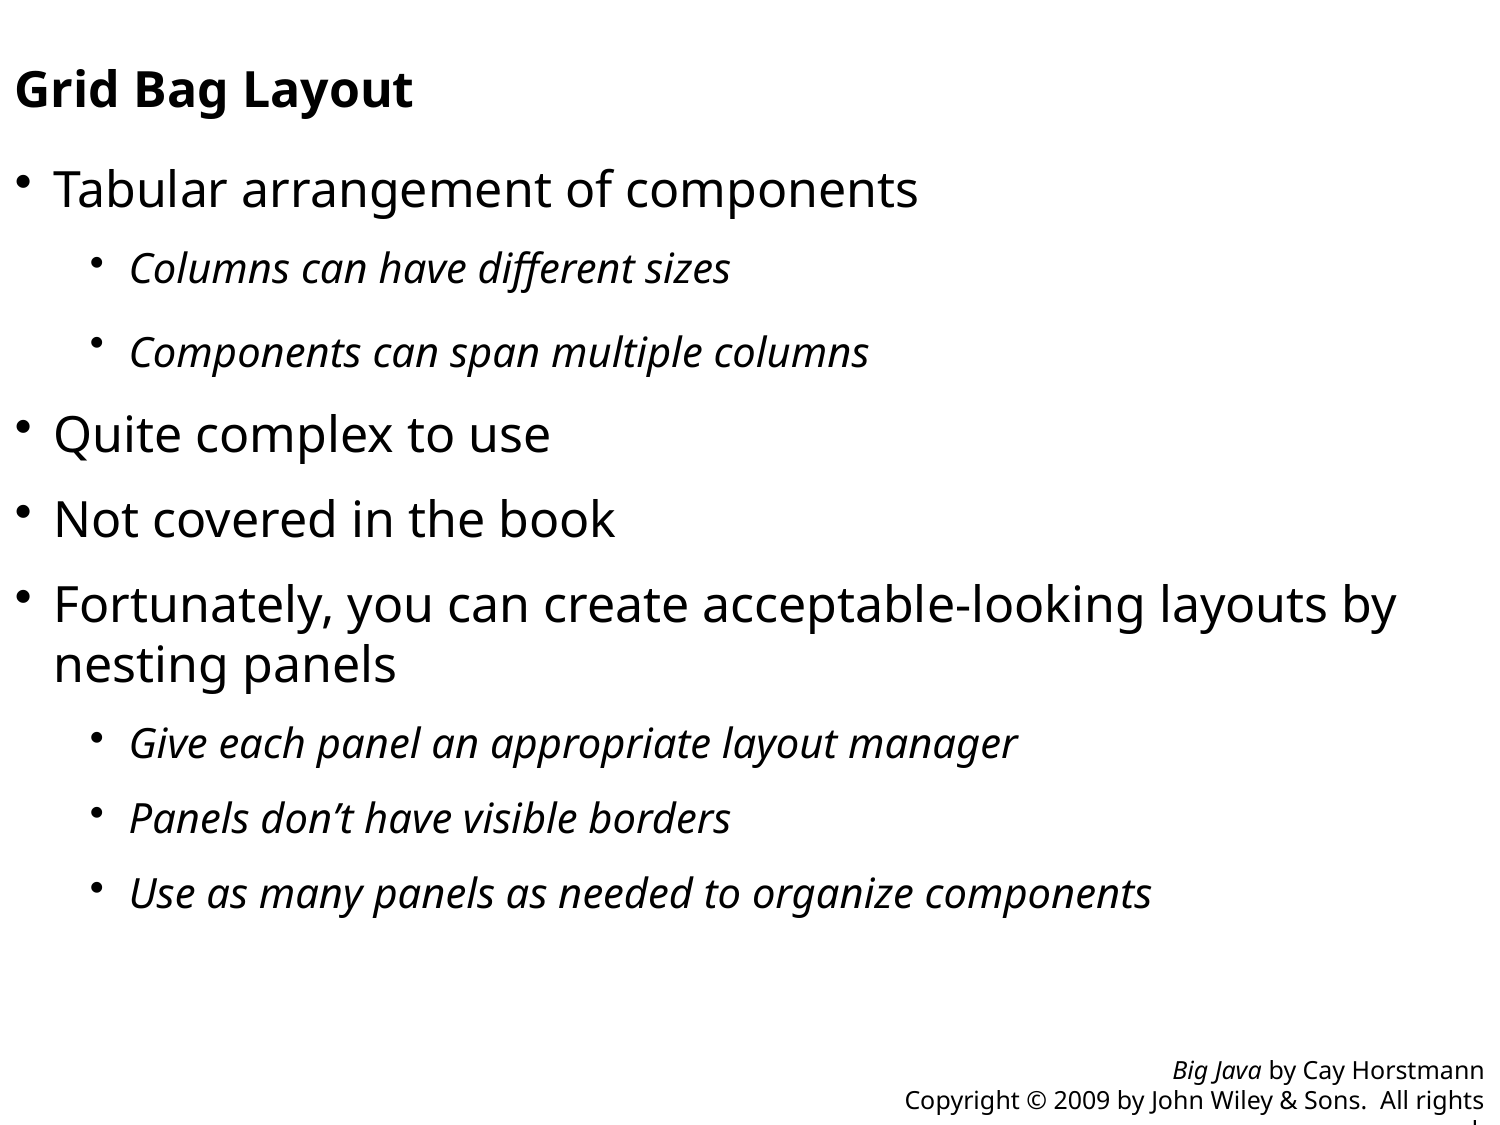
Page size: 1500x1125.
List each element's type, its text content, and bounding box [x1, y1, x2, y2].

text_box Tabular arrangement of components Columns can have different sizes Components can span multiple columns Quite complex to use Not covered in the book Fortunately, you can create acceptable-looking layouts by nesting panels Give each panel an appropriate layout manager Panels don’t have visible borders Use as many panels as needed to organize components [0, 149, 1500, 925]
text_box Grid Bag Layout [0, 49, 1150, 125]
